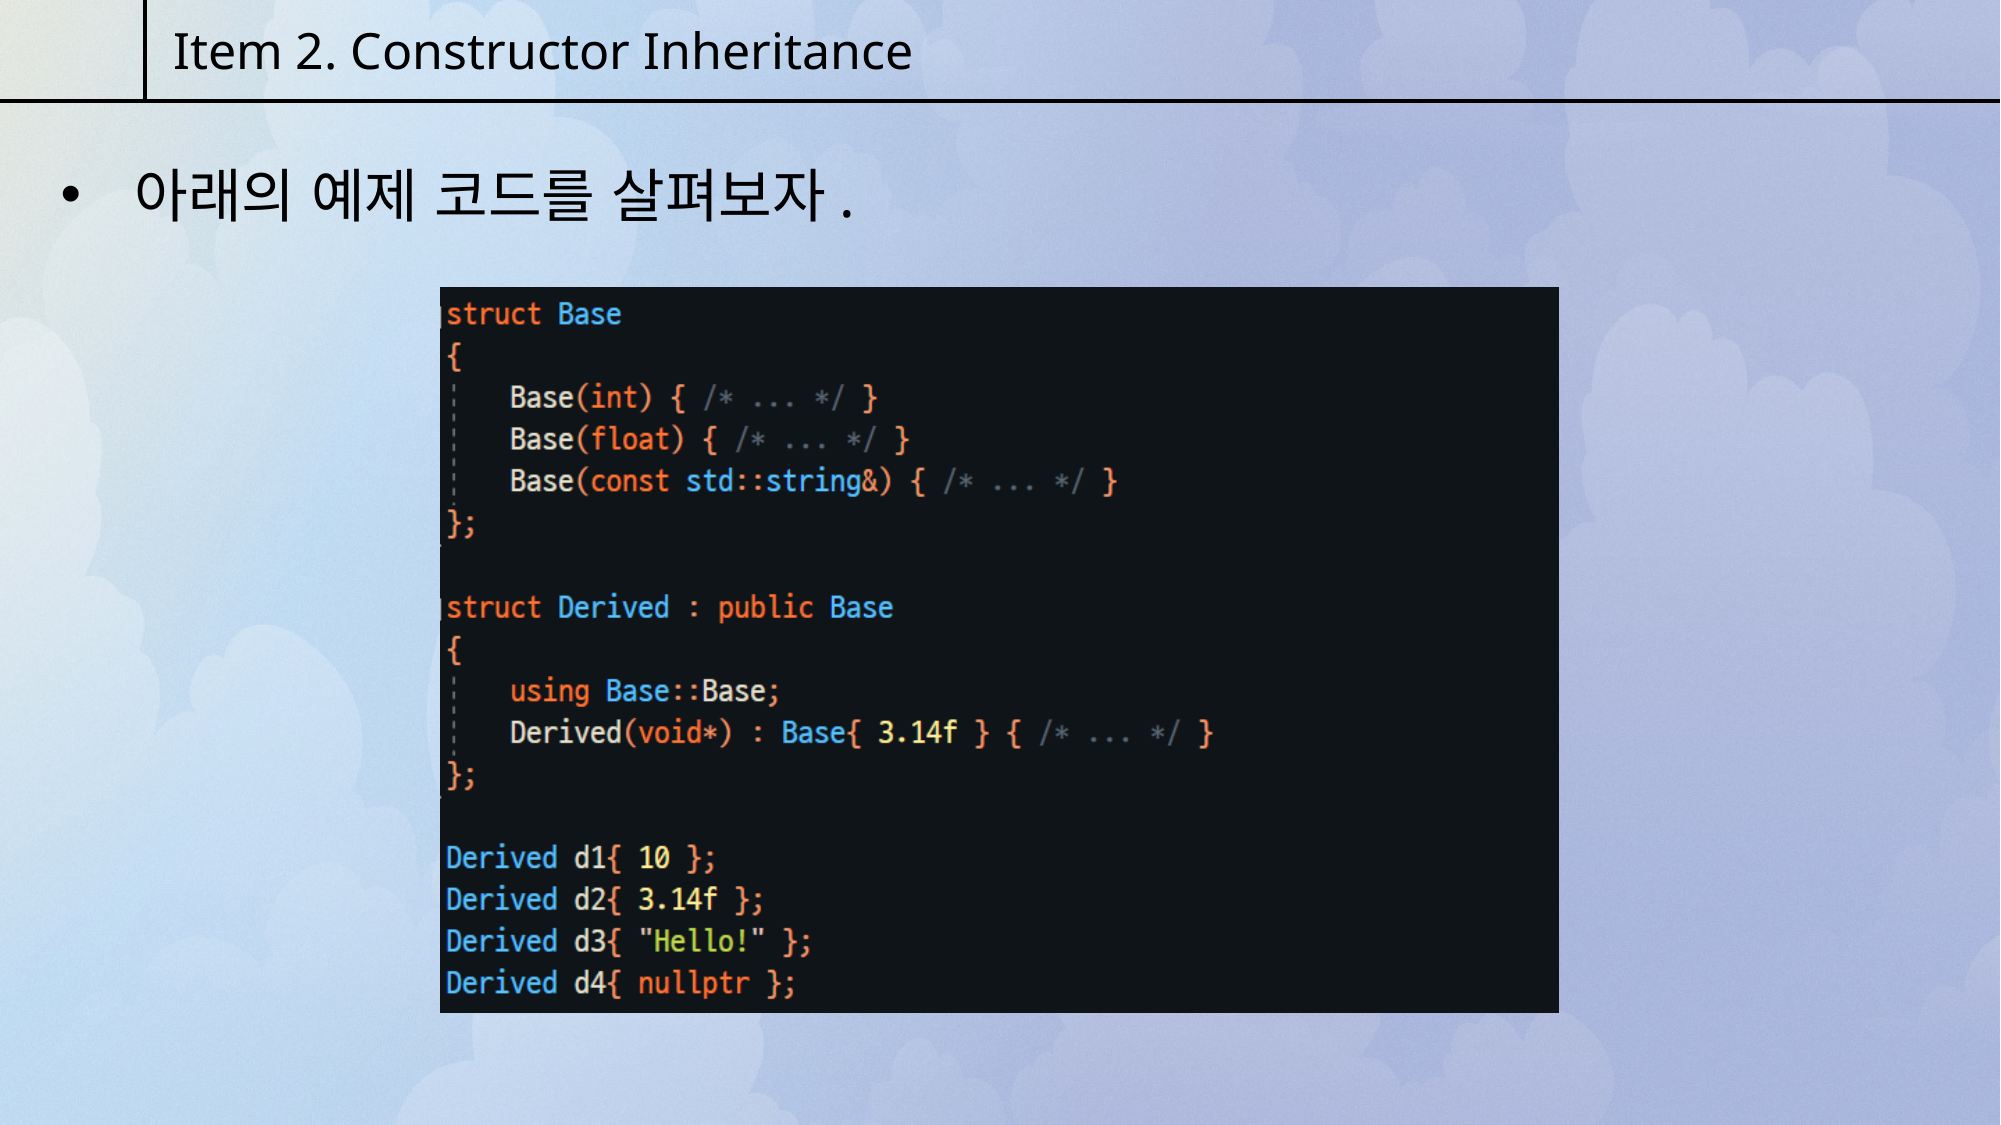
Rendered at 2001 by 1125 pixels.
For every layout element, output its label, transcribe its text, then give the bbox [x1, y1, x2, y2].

picture [440, 287, 1560, 1014]
text_box Item 2. Constructor Inheritance [149, 12, 2000, 88]
text_box 아래의 예제 코드를 살펴보자. [45, 151, 1838, 237]
